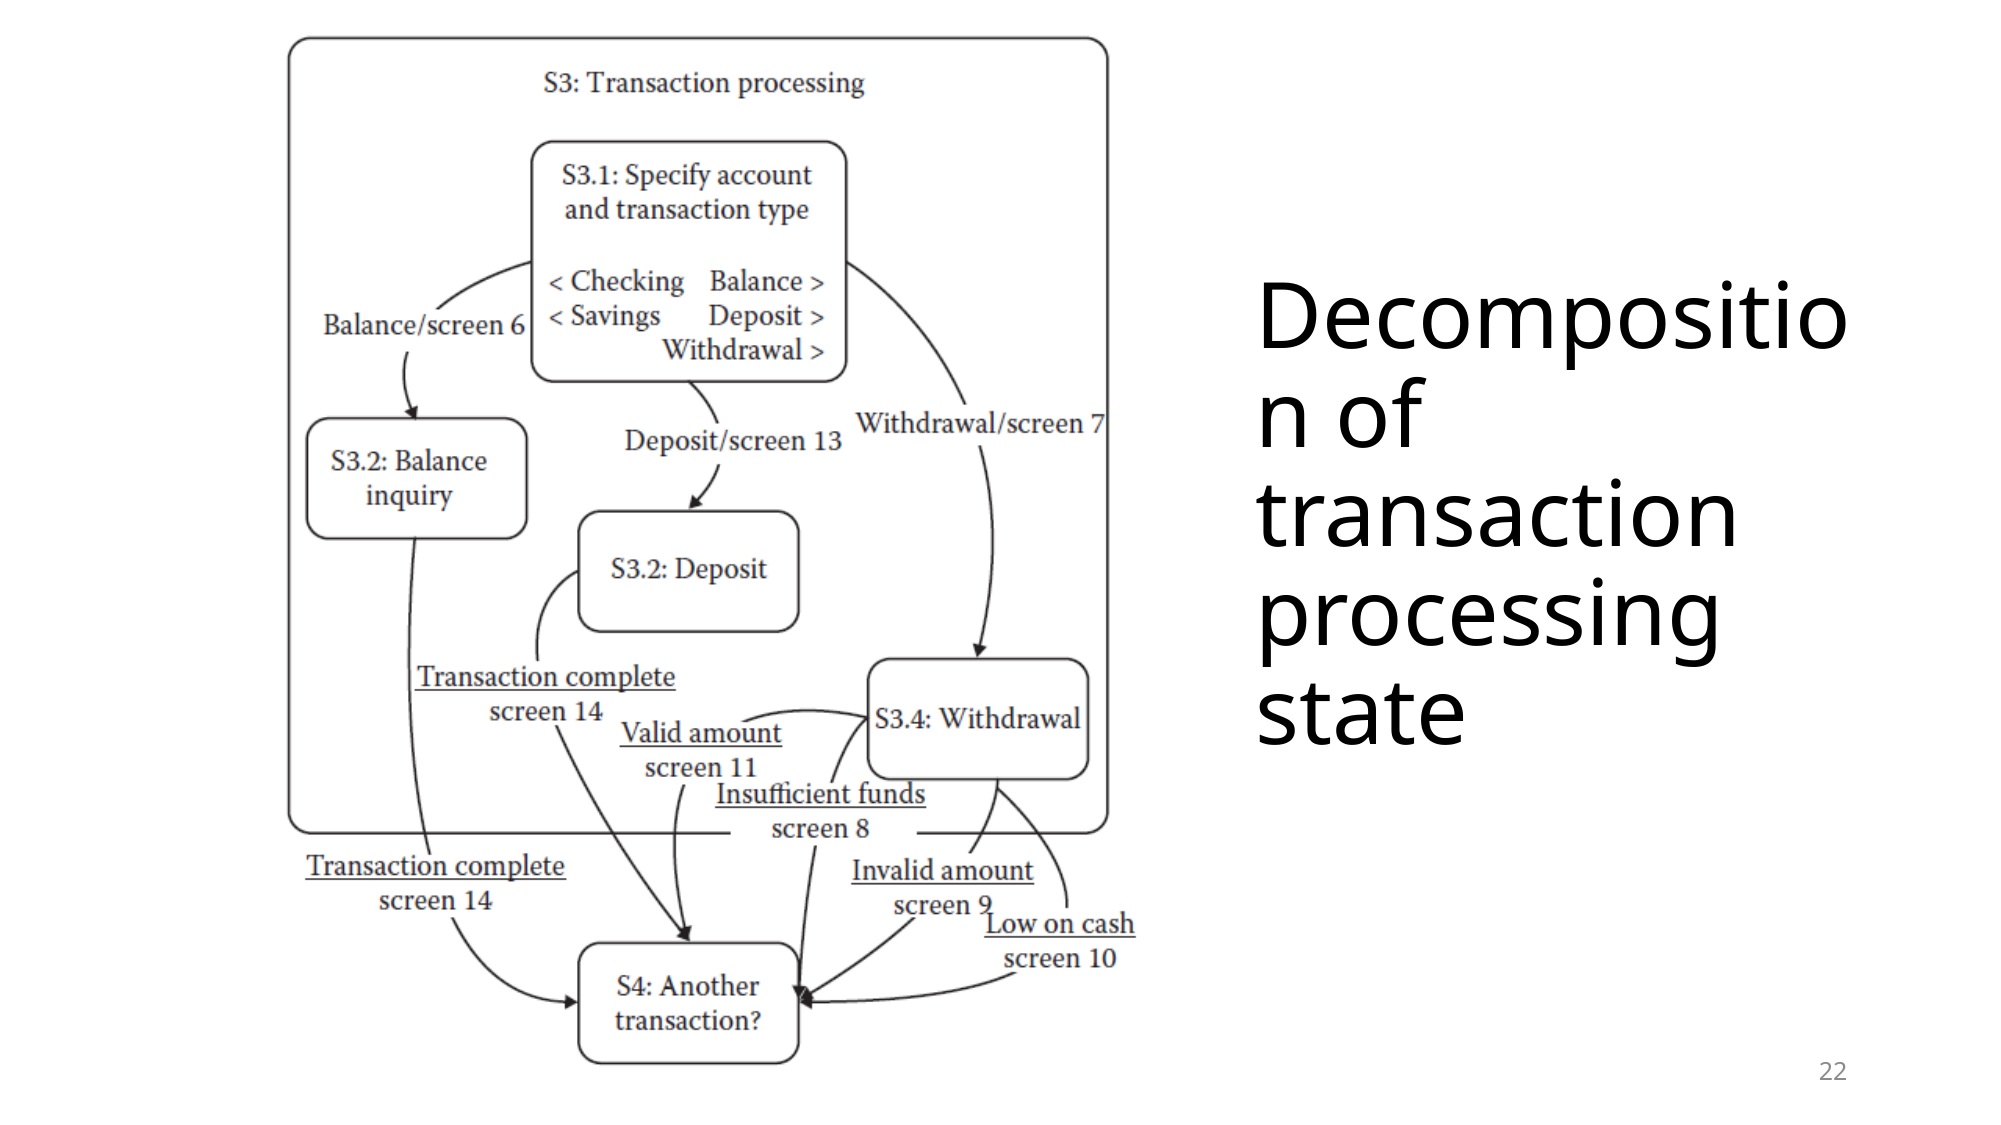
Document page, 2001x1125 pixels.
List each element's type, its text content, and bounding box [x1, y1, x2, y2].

title Decomposition of transaction processing state [1241, 71, 1902, 962]
picture [210, 18, 1241, 1088]
slide_number 22 [1412, 1042, 1863, 1103]
